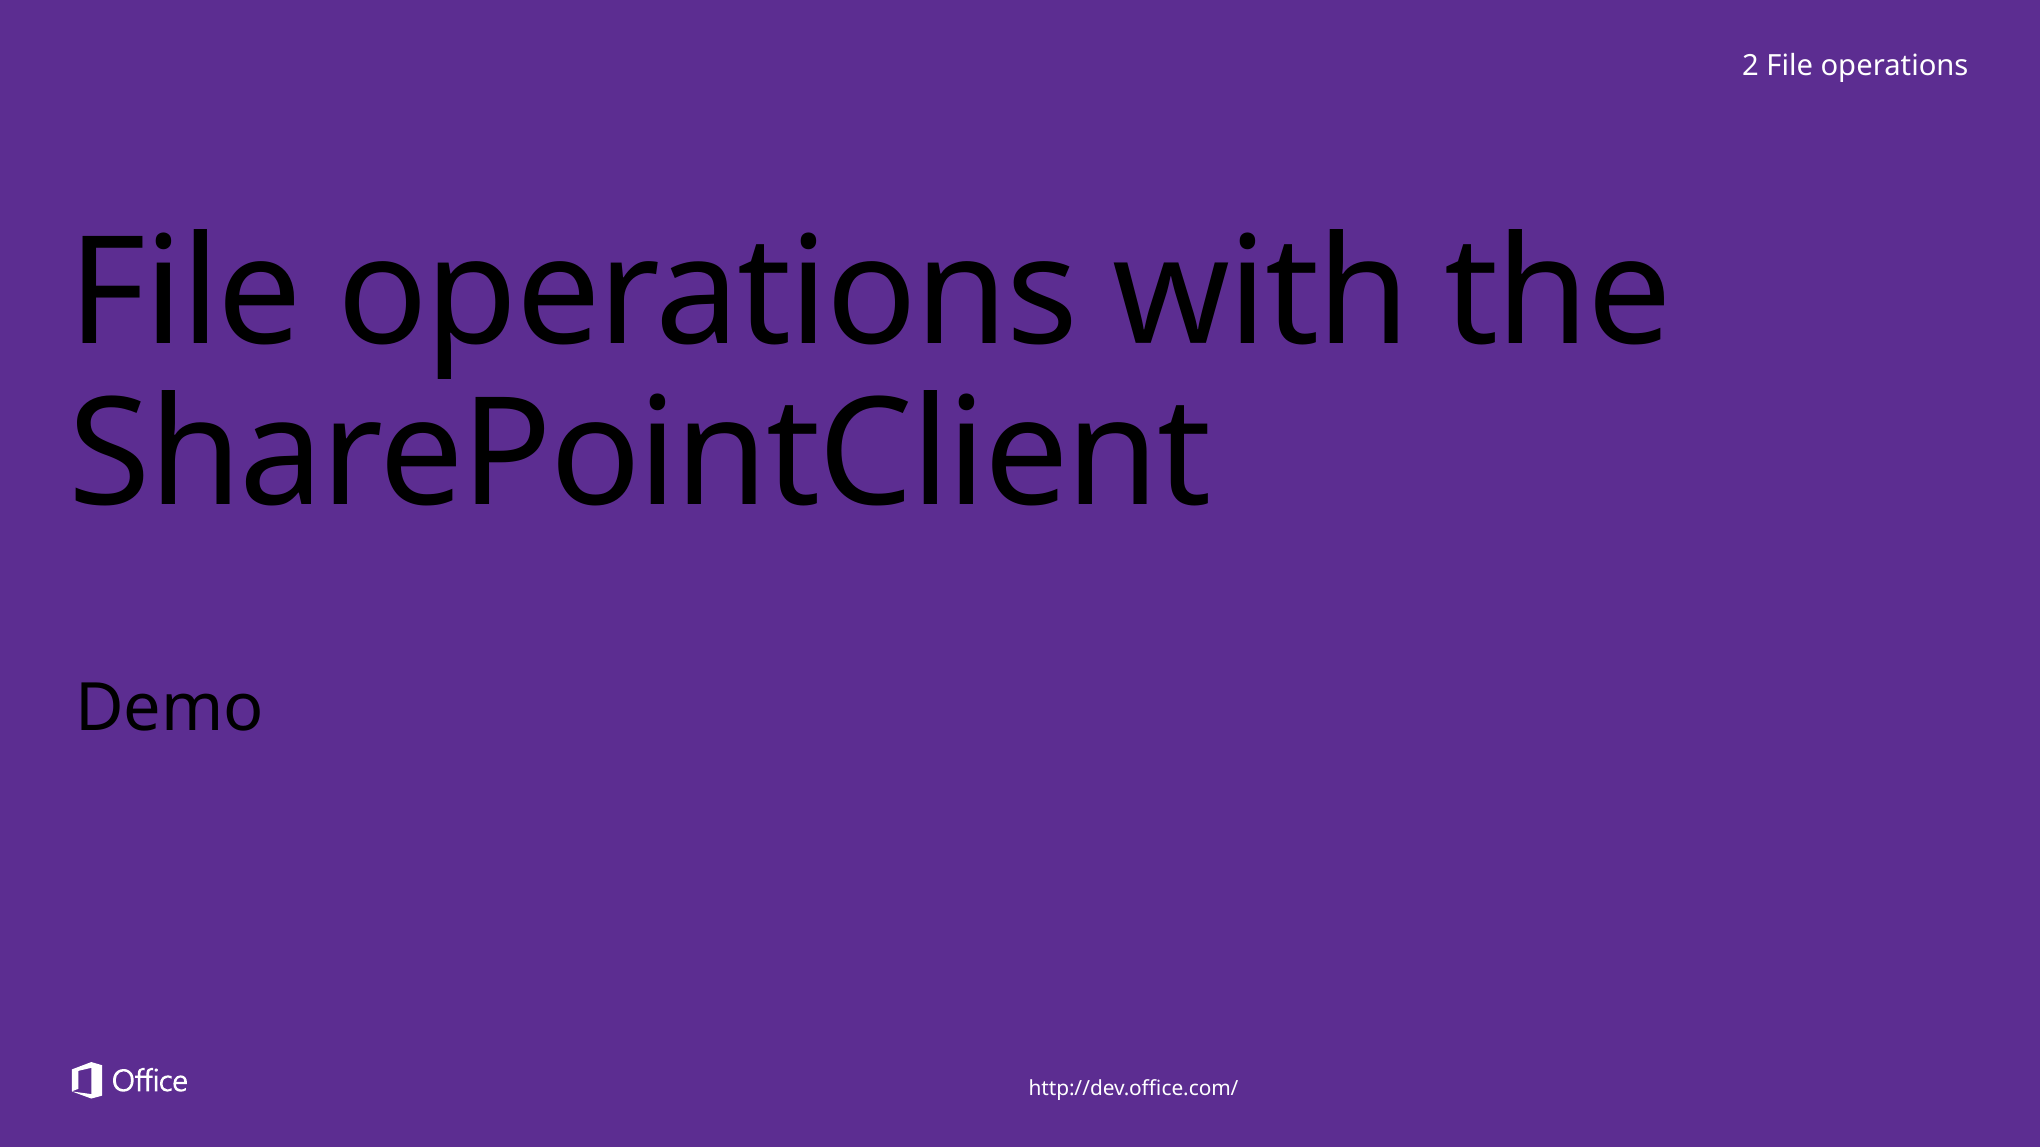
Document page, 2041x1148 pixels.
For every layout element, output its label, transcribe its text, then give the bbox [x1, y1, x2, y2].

title File operations with the SharePointClient [45, 198, 1695, 556]
list Demo [45, 648, 1696, 770]
text_box 2 File operations [1294, 39, 1984, 100]
